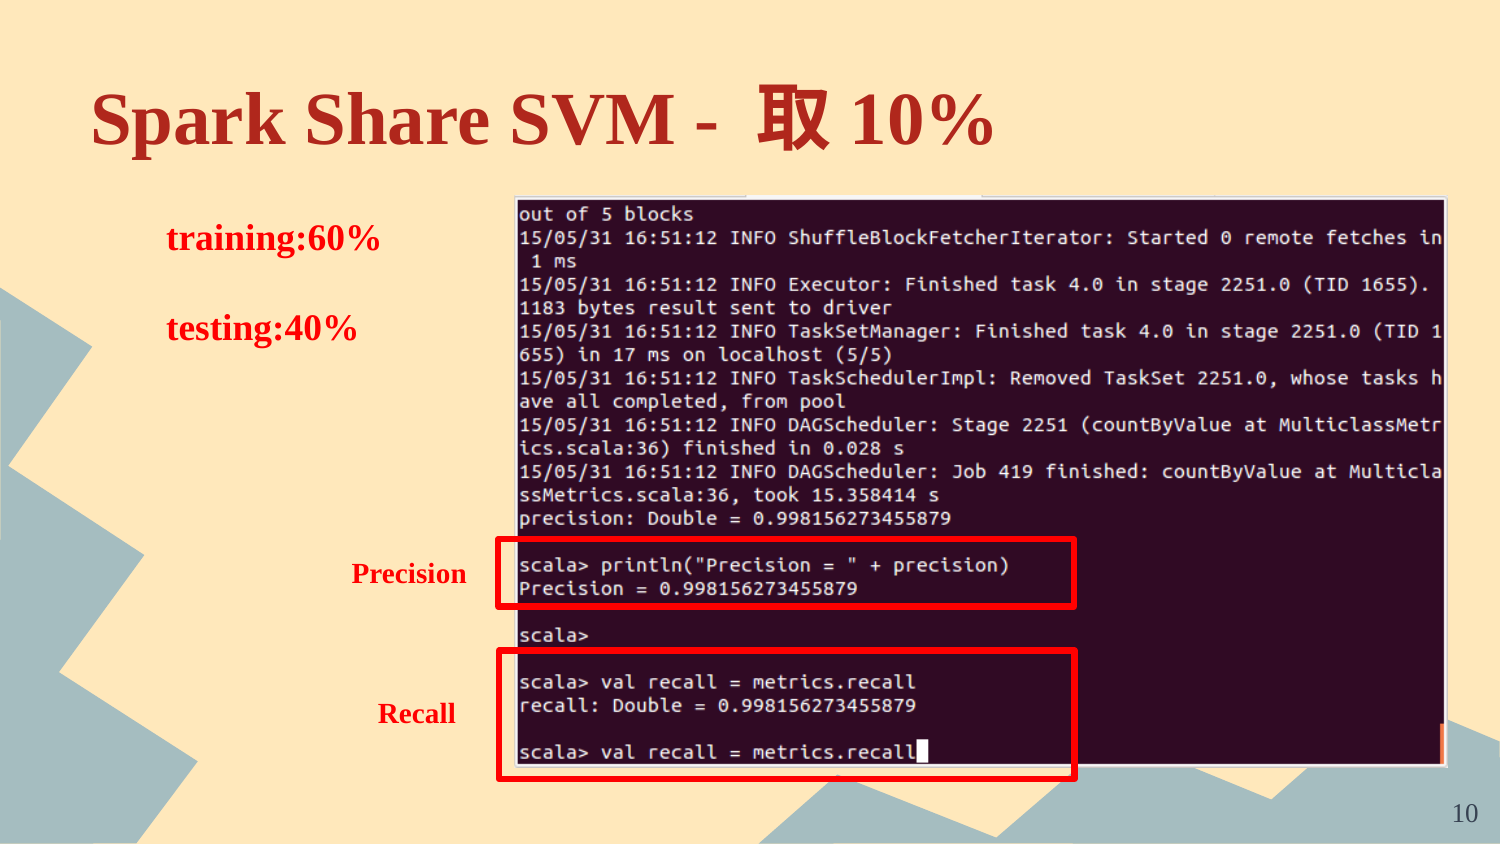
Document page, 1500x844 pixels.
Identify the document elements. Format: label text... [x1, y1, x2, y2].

text_box Precision [336, 539, 508, 607]
slide_number 10 [1403, 779, 1494, 844]
picture [513, 194, 1449, 768]
text_box [498, 747, 1075, 780]
title Spark Share SVM - 取10% [75, 33, 1425, 175]
text_box training:60% testing:40% [151, 197, 462, 376]
text_box Recall [362, 679, 508, 747]
text_box [498, 650, 508, 679]
